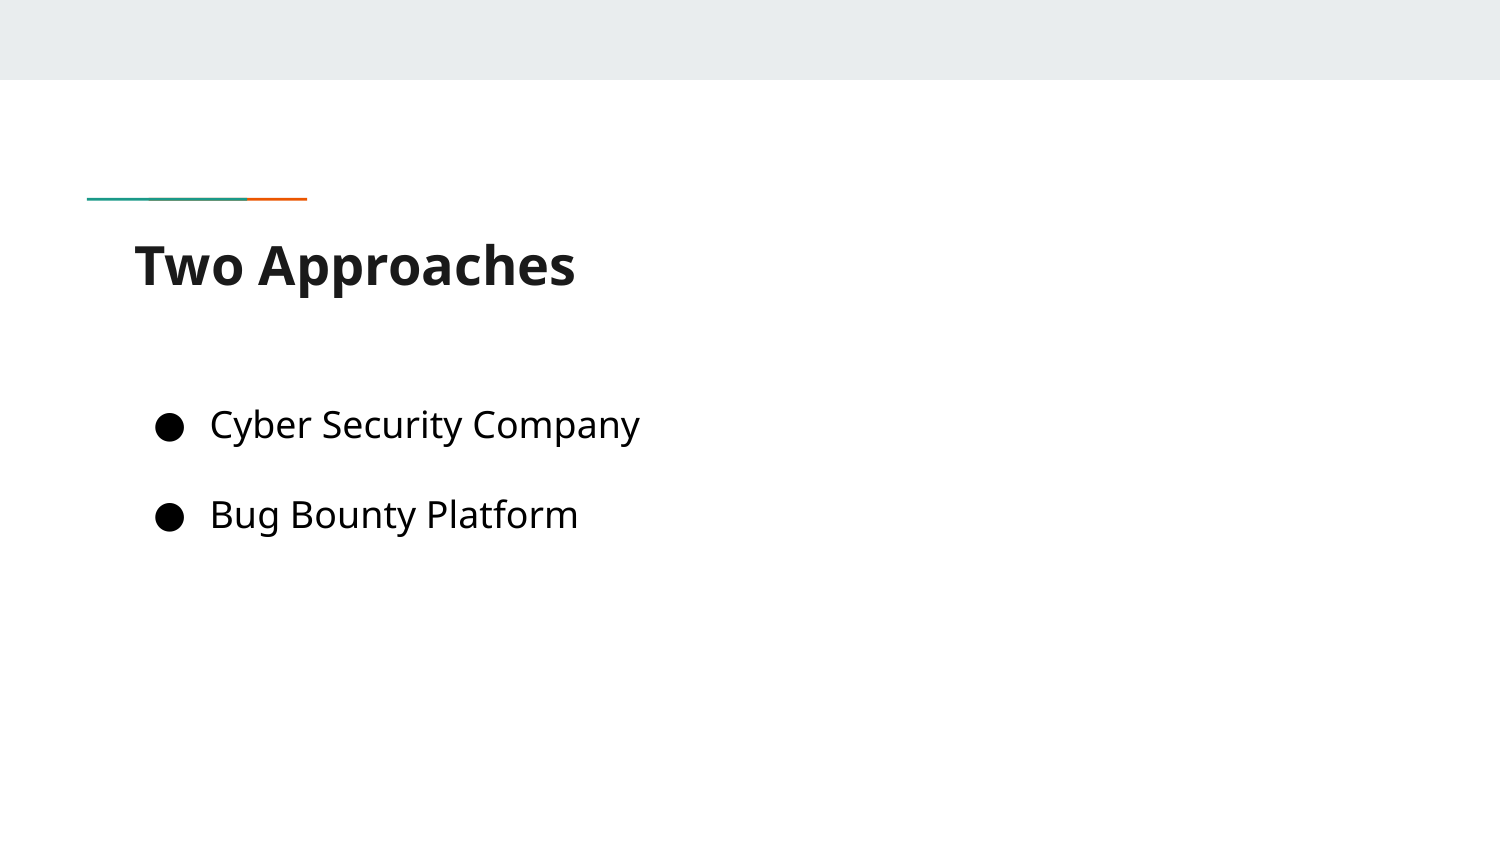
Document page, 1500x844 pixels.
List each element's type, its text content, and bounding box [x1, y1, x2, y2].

title Two Approaches [119, 216, 1381, 305]
list Cyber Security Company Bug Bounty Platform [119, 341, 1381, 712]
